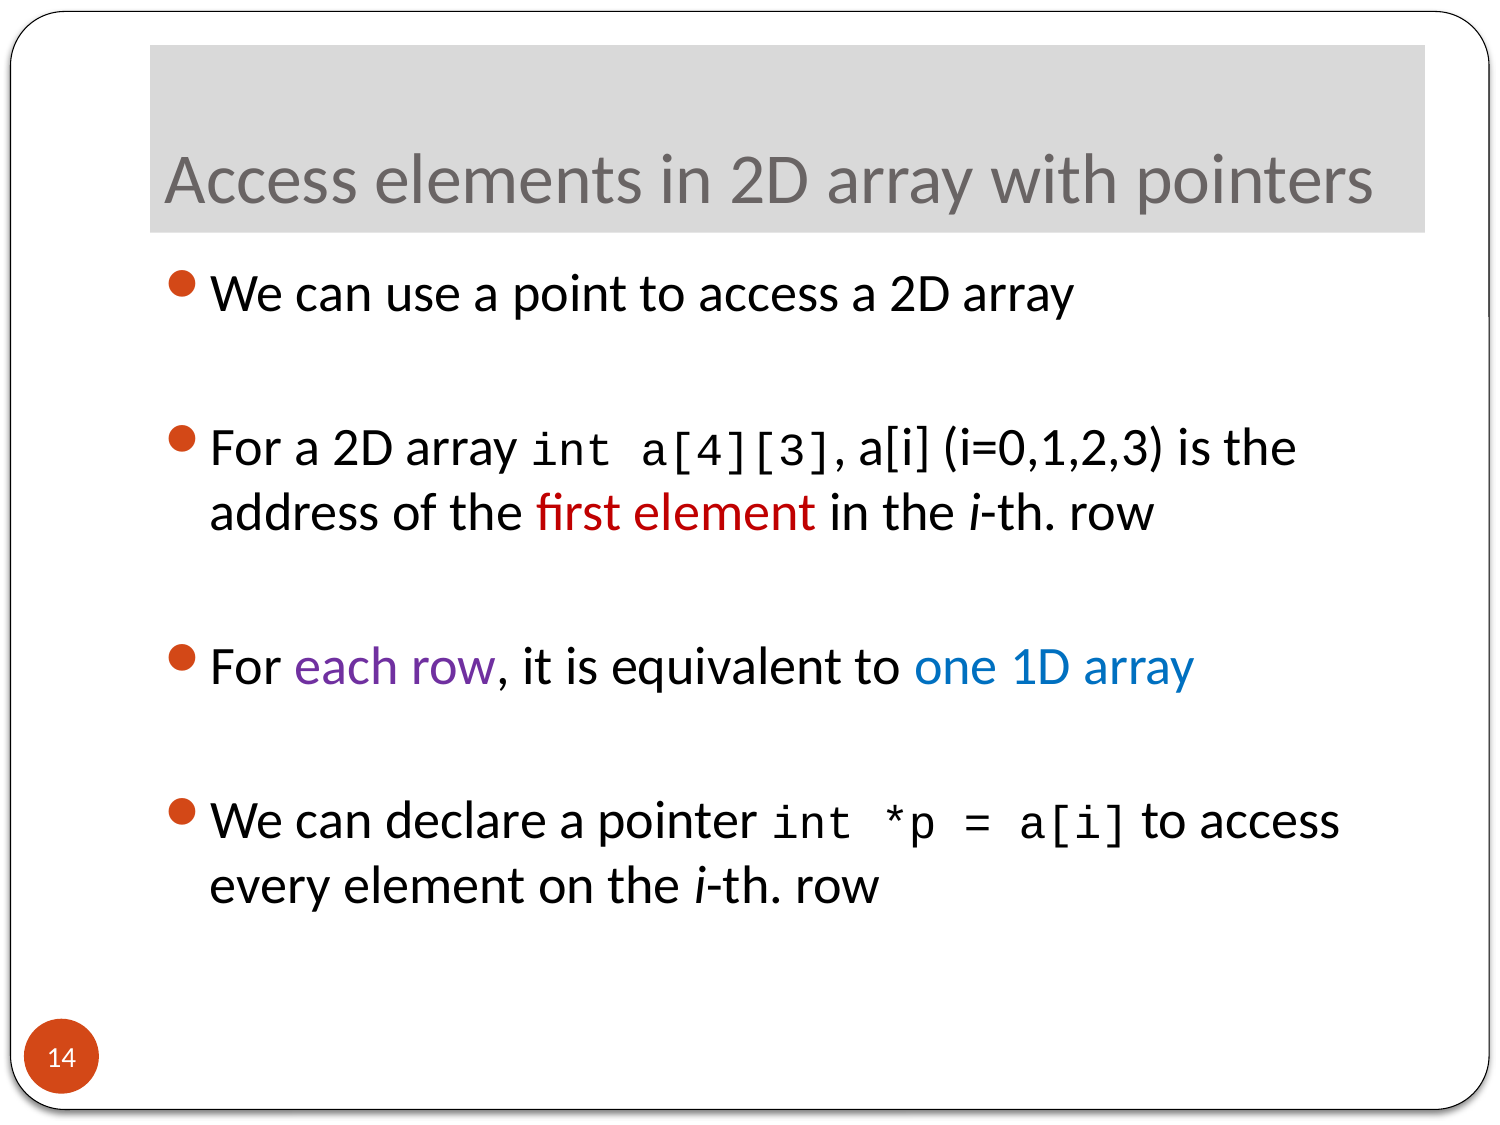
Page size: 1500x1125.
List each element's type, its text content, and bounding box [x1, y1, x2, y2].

title Access elements in 2D array with pointers [150, 45, 1425, 233]
list We can use a point to access a 2D array For a 2D array int a[4][3], a[i] (i=0,1,2,3) is the address of the first element in the i-th. row For each row, it is equivalent to one 1D array We can declare a pointer int *p = a[i] to access every element on the i-th. row [150, 249, 1425, 988]
slide_number 14 [23, 1018, 99, 1094]
